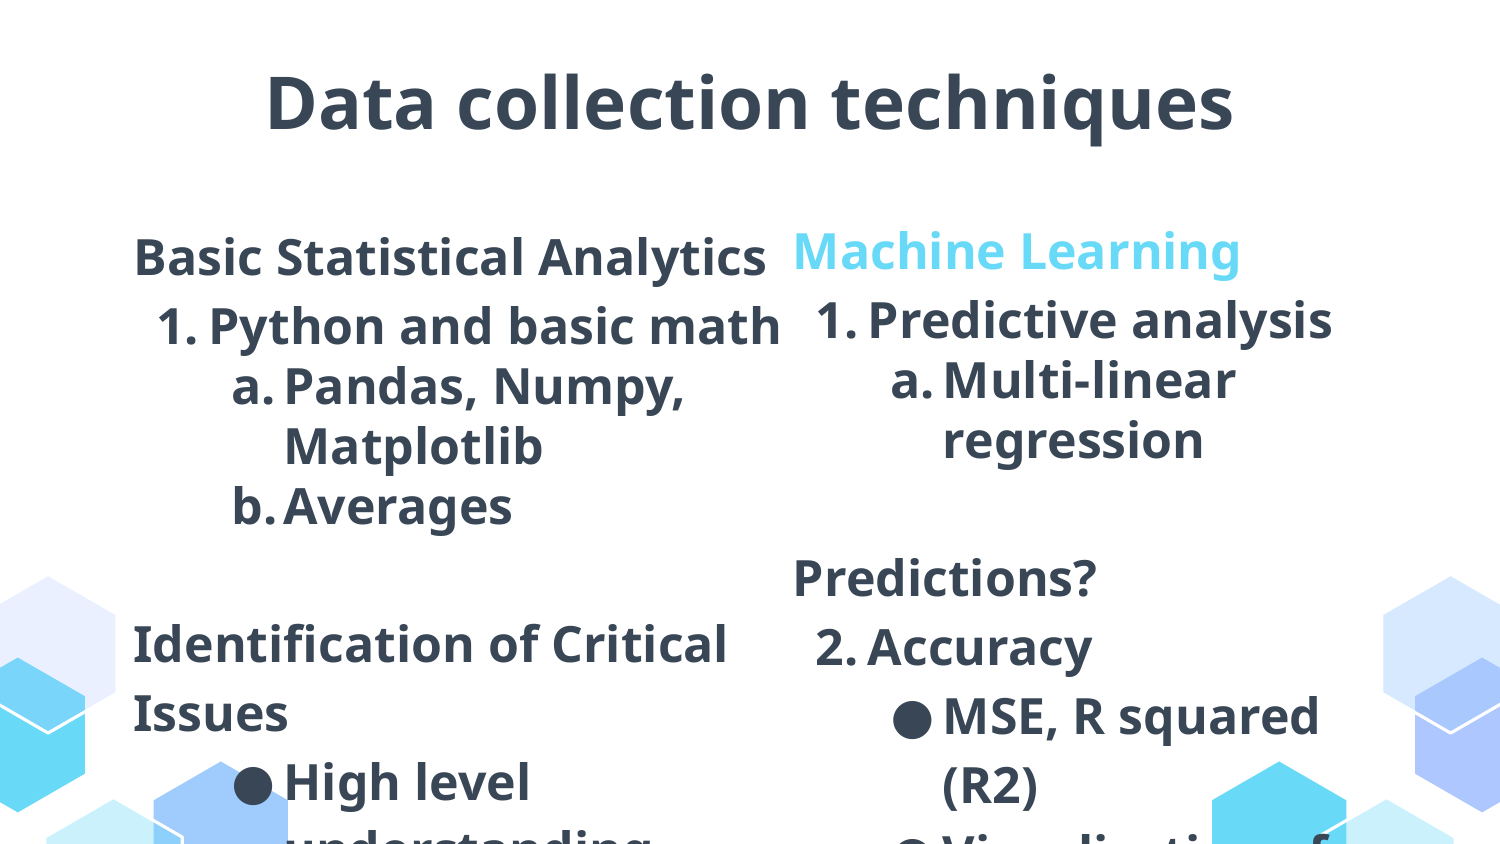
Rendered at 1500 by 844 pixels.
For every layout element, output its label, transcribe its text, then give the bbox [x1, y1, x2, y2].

subtitle Basic Statistical Analytics Python and basic math Pandas, Numpy, Matplotlib Averages Identification of Critical Issues High level understanding Quick, less efficient improvements Relationships are less nuanced [118, 201, 823, 705]
title Data collection techniques [118, 41, 1382, 136]
subtitle Machine Learning Predictive analysis Multi-linear regression Predictions? Accuracy MSE, R squared (R2) Visualization of residuals Baseline comparison Analysis Coefficients Quantify relationships of multiple factors [777, 195, 1382, 700]
